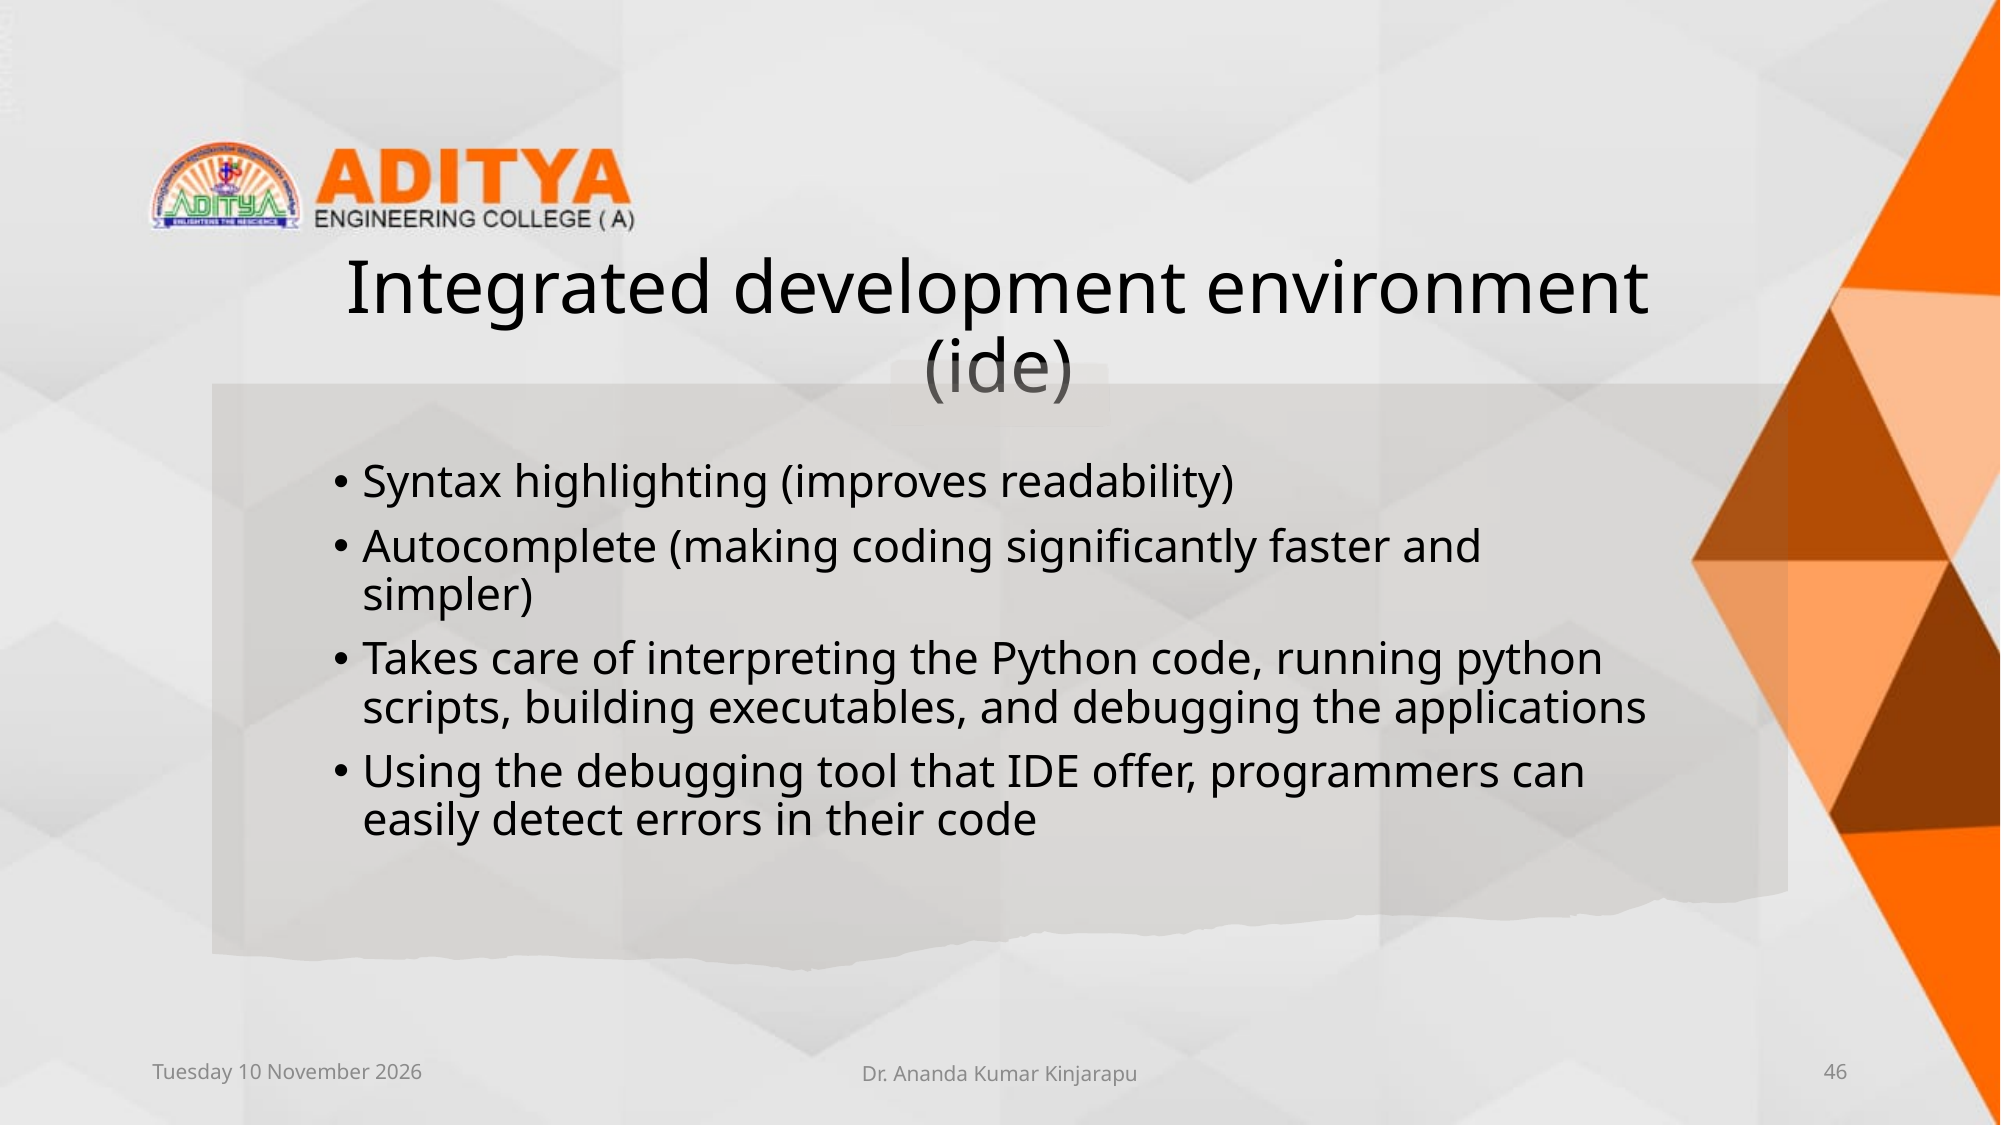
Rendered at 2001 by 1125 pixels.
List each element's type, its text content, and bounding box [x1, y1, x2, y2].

text_box [889, 359, 1111, 427]
list Syntax highlighting (improves readability) Autocomplete (making coding significantly faster and simpler) Takes care of interpreting the Python code, running python scripts, building executables, and debugging the applications Using the debugging tool that IDE offer, programmers can easily detect errors in their code [318, 451, 1682, 904]
footer Dr. Ananda Kumar Kinjarapu [662, 1042, 1338, 1103]
text_box [211, 382, 1789, 973]
slide_number 46 [1412, 1042, 1863, 1103]
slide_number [137, 1042, 588, 1103]
title Integrated development environment (ide) [267, 242, 1732, 382]
text_box [0, 0, 2000, 1125]
